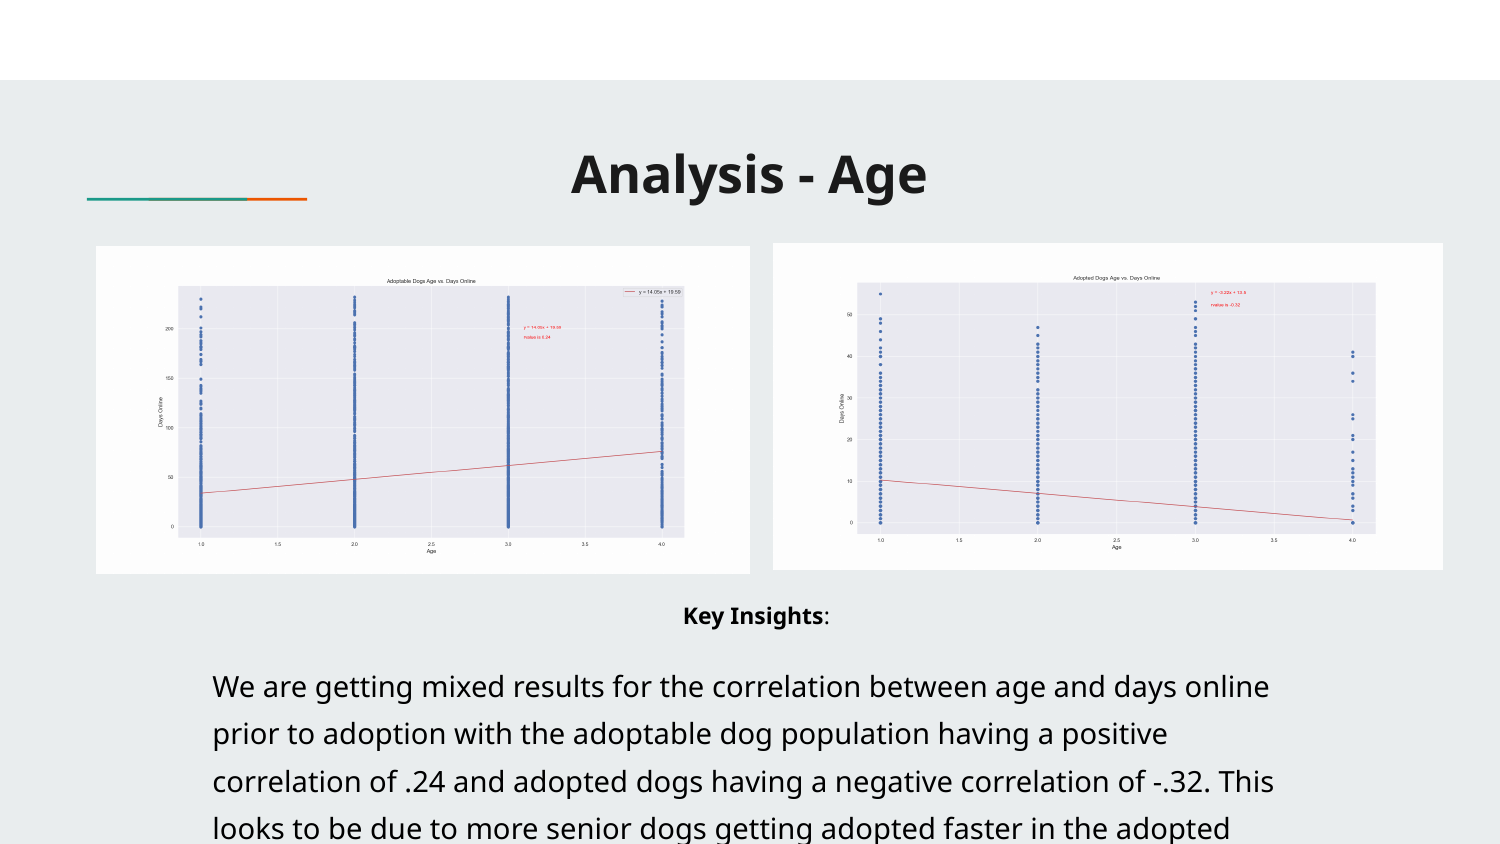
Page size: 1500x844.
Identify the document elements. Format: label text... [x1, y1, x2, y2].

picture [96, 246, 751, 574]
text_box Key Insights: We are getting mixed results for the correlation between age and days online prior to adoption with the adoptable dog population having a positive correlation of .24 and adopted dogs having a negative correlation of -.32. This looks to be due to more senior dogs getting adopted faster in the adopted population. [197, 586, 1316, 774]
title Analysis - Age [184, 126, 1316, 304]
picture [773, 242, 1443, 571]
